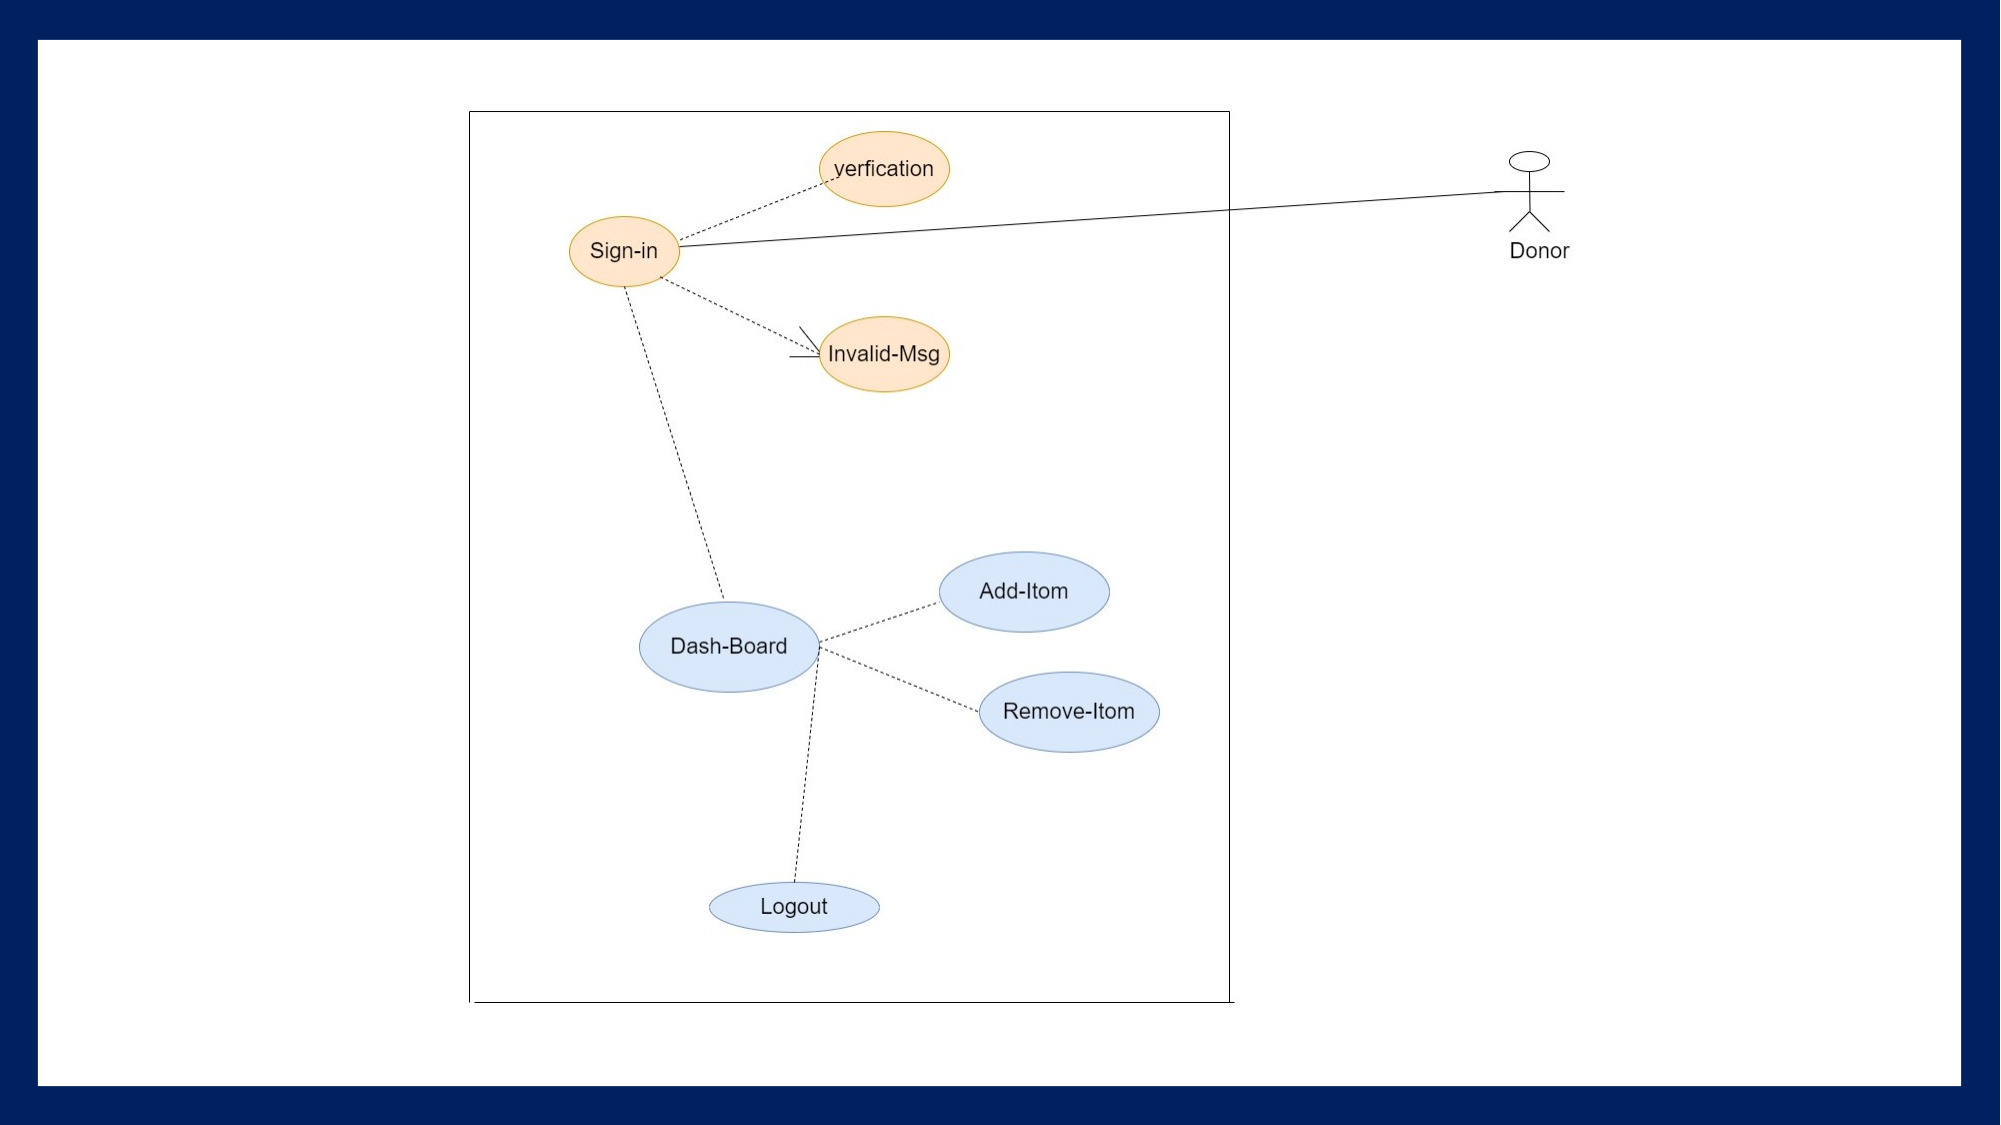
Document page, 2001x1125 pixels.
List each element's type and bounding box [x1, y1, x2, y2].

list [469, 87, 1646, 1025]
